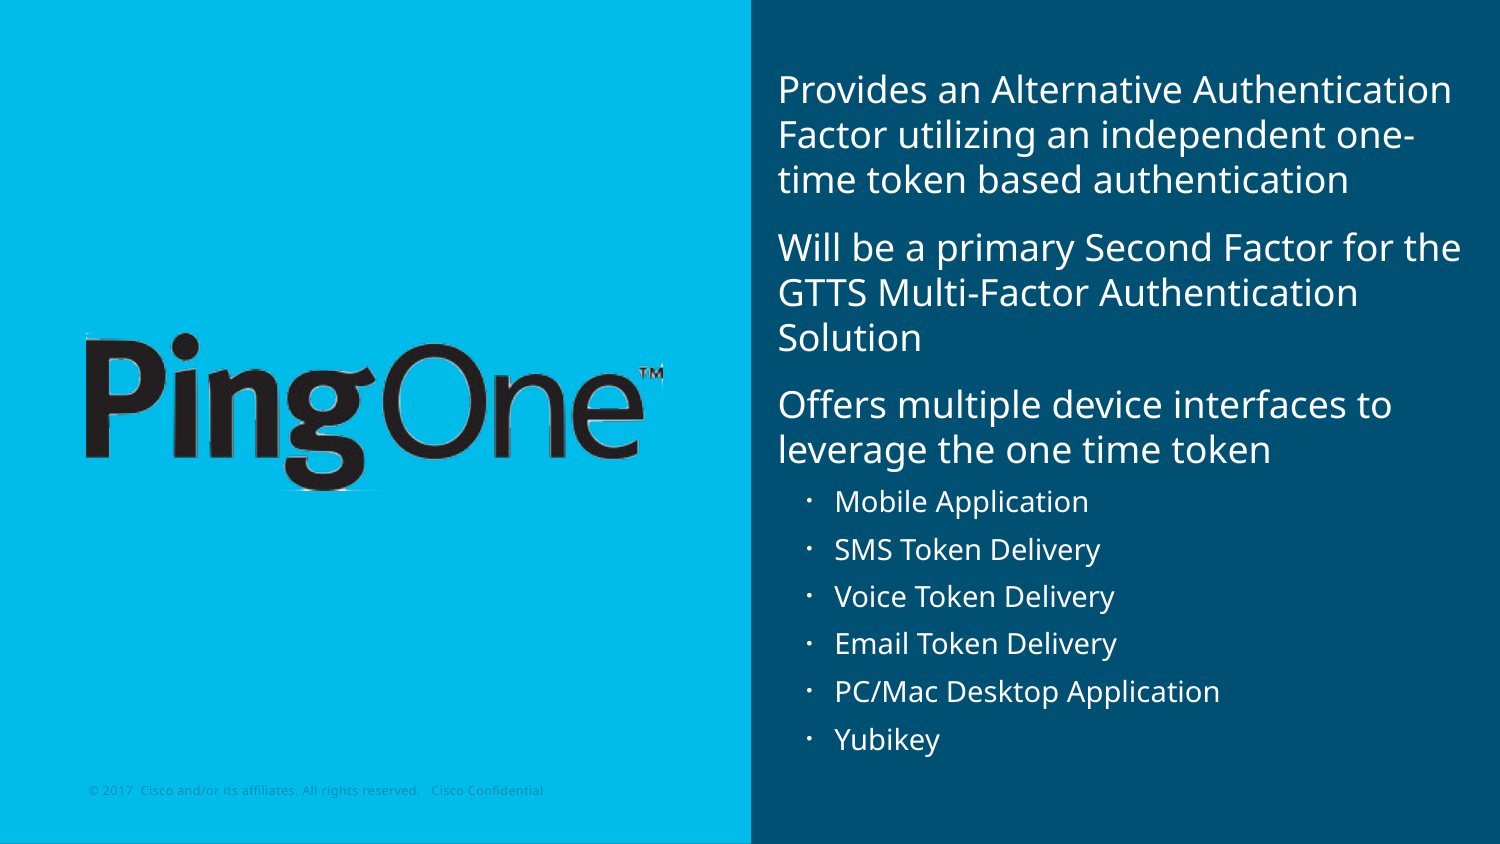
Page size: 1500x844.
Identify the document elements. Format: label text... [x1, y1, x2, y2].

picture [639, 367, 647, 377]
text_box [933, 588, 964, 650]
picture [495, 374, 564, 457]
picture [209, 369, 278, 457]
picture [382, 344, 486, 459]
picture [171, 334, 199, 361]
picture [87, 339, 166, 457]
picture [284, 367, 375, 490]
list Provides an Alternative Authentication Factor utilizing an independent one-time token based authentication Will be a primary Second Factor for the GTTS Multi-Factor Authentication Solution Offers multiple device interfaces to leverage the one time token Mobile Application SMS Token Delivery Voice Token Delivery Email Token Delivery PC/Mac Desktop Application Yubikey [777, 13, 1481, 809]
picture [572, 374, 644, 459]
picture [174, 368, 197, 457]
picture [649, 366, 662, 378]
